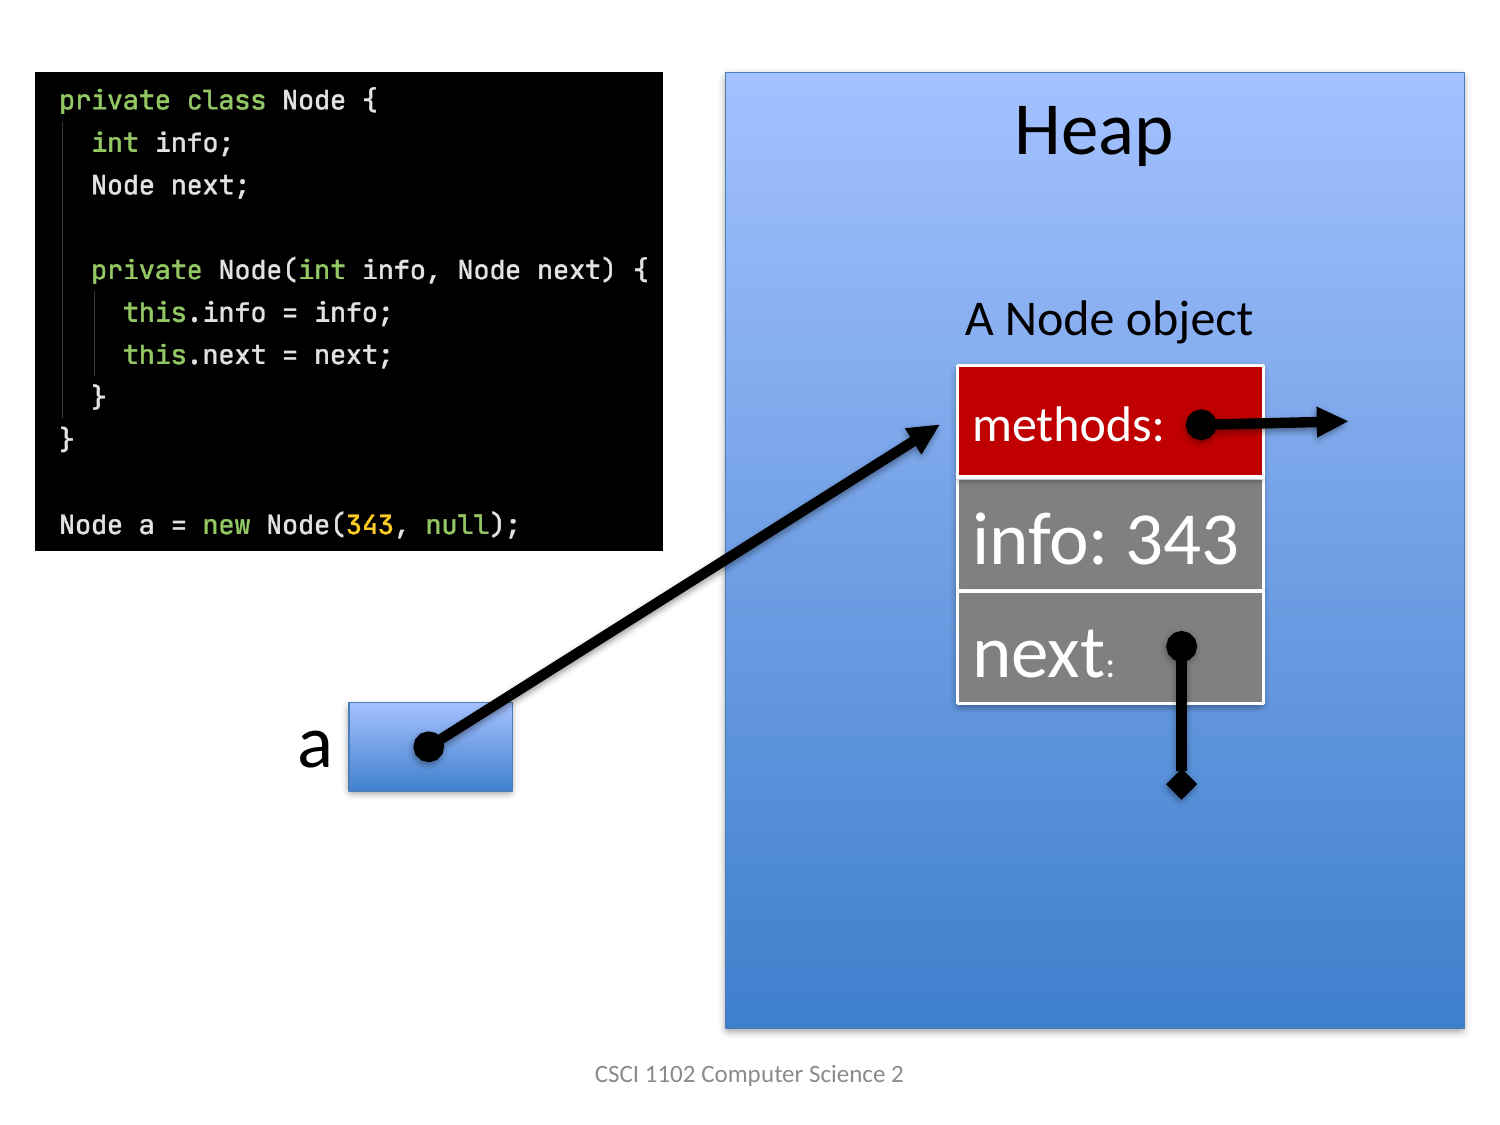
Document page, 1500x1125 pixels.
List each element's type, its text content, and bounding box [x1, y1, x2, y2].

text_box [428, 424, 940, 747]
text_box A Node object [950, 278, 1269, 354]
text_box [348, 702, 513, 792]
text_box methods: [956, 365, 1264, 478]
footer CSCI 1102 Computer Science 2 [512, 1042, 988, 1103]
text_box Heap [1000, 72, 1190, 177]
text_box info: 343 [956, 486, 1264, 591]
text_box [725, 72, 1465, 1029]
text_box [1201, 421, 1349, 425]
text_box next: [956, 591, 1264, 704]
text_box a [282, 684, 349, 790]
picture [34, 72, 663, 552]
